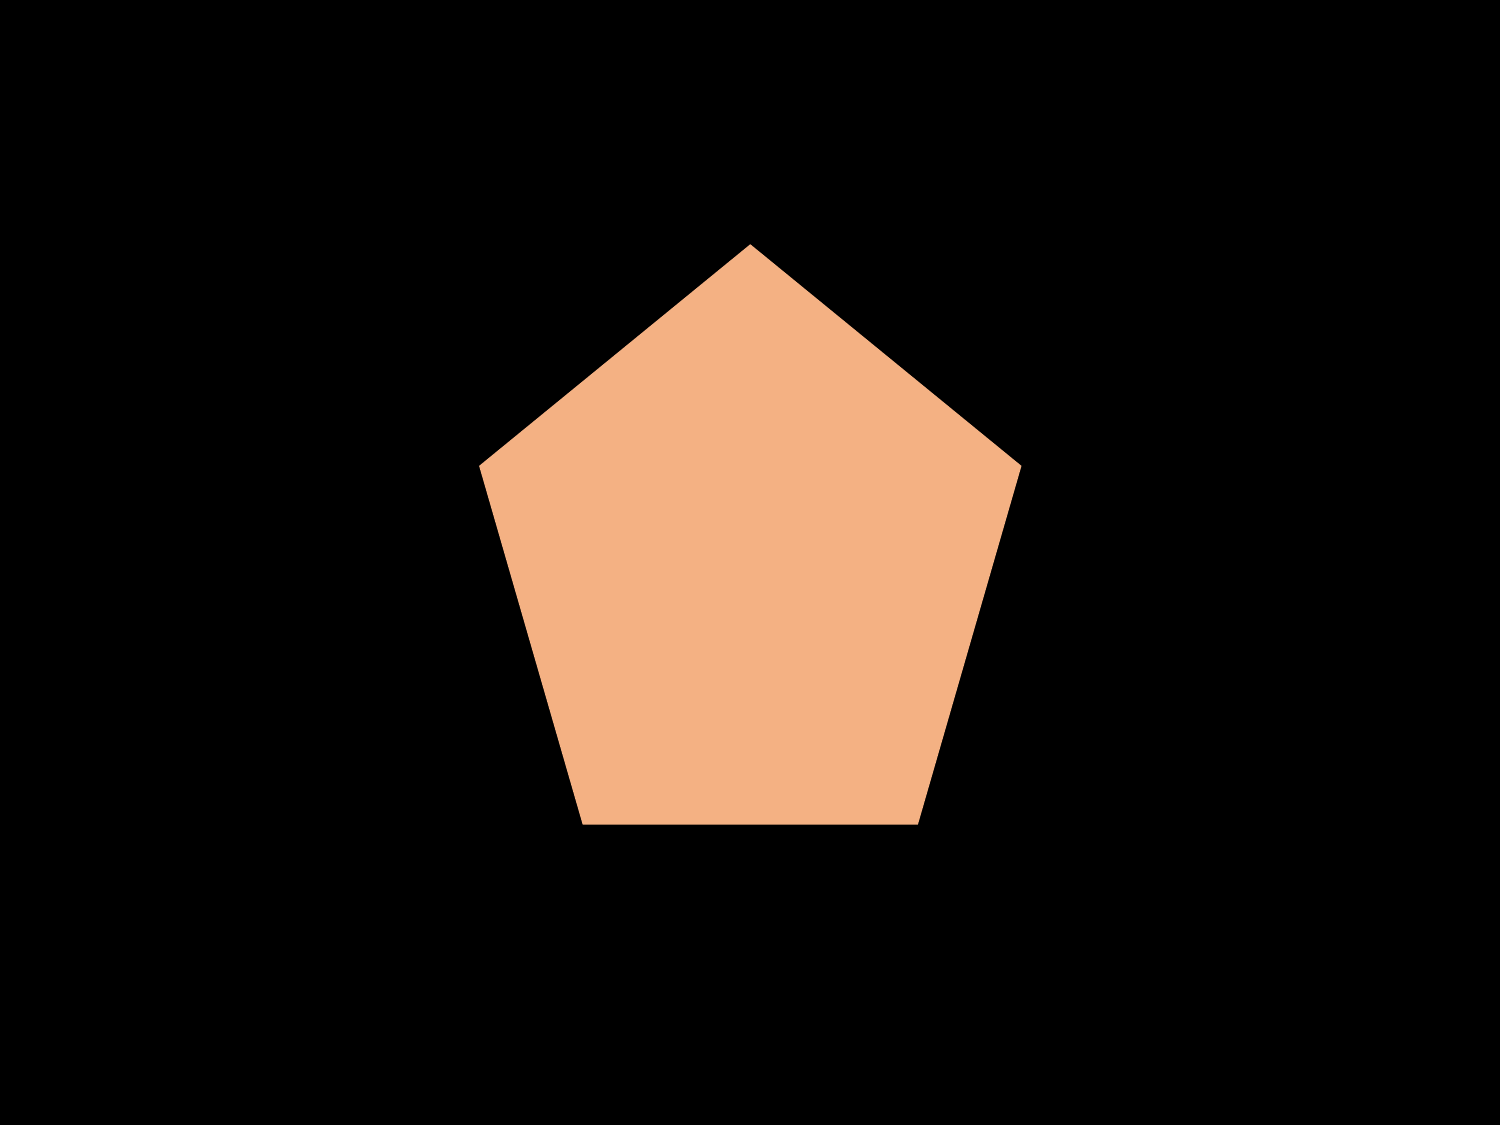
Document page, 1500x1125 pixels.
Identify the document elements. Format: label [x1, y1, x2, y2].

text_box [477, 242, 1023, 826]
